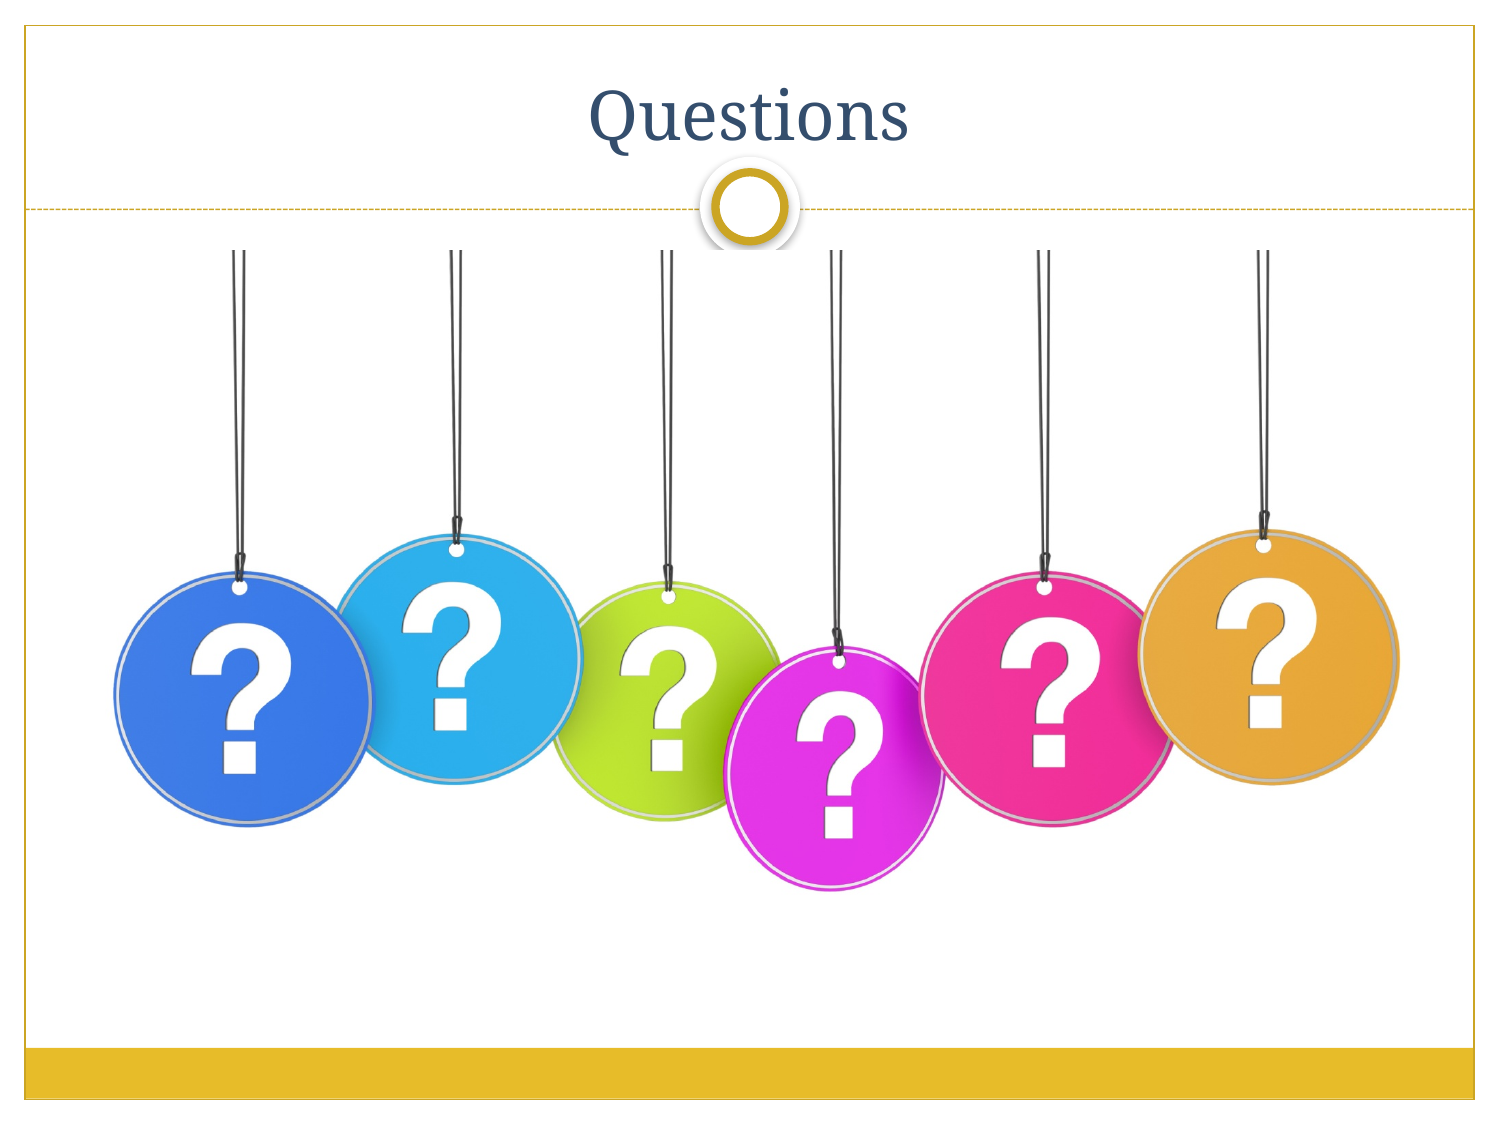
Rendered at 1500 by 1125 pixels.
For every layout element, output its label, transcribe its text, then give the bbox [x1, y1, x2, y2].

title Questions [49, 37, 1450, 162]
picture [49, 249, 1455, 1026]
